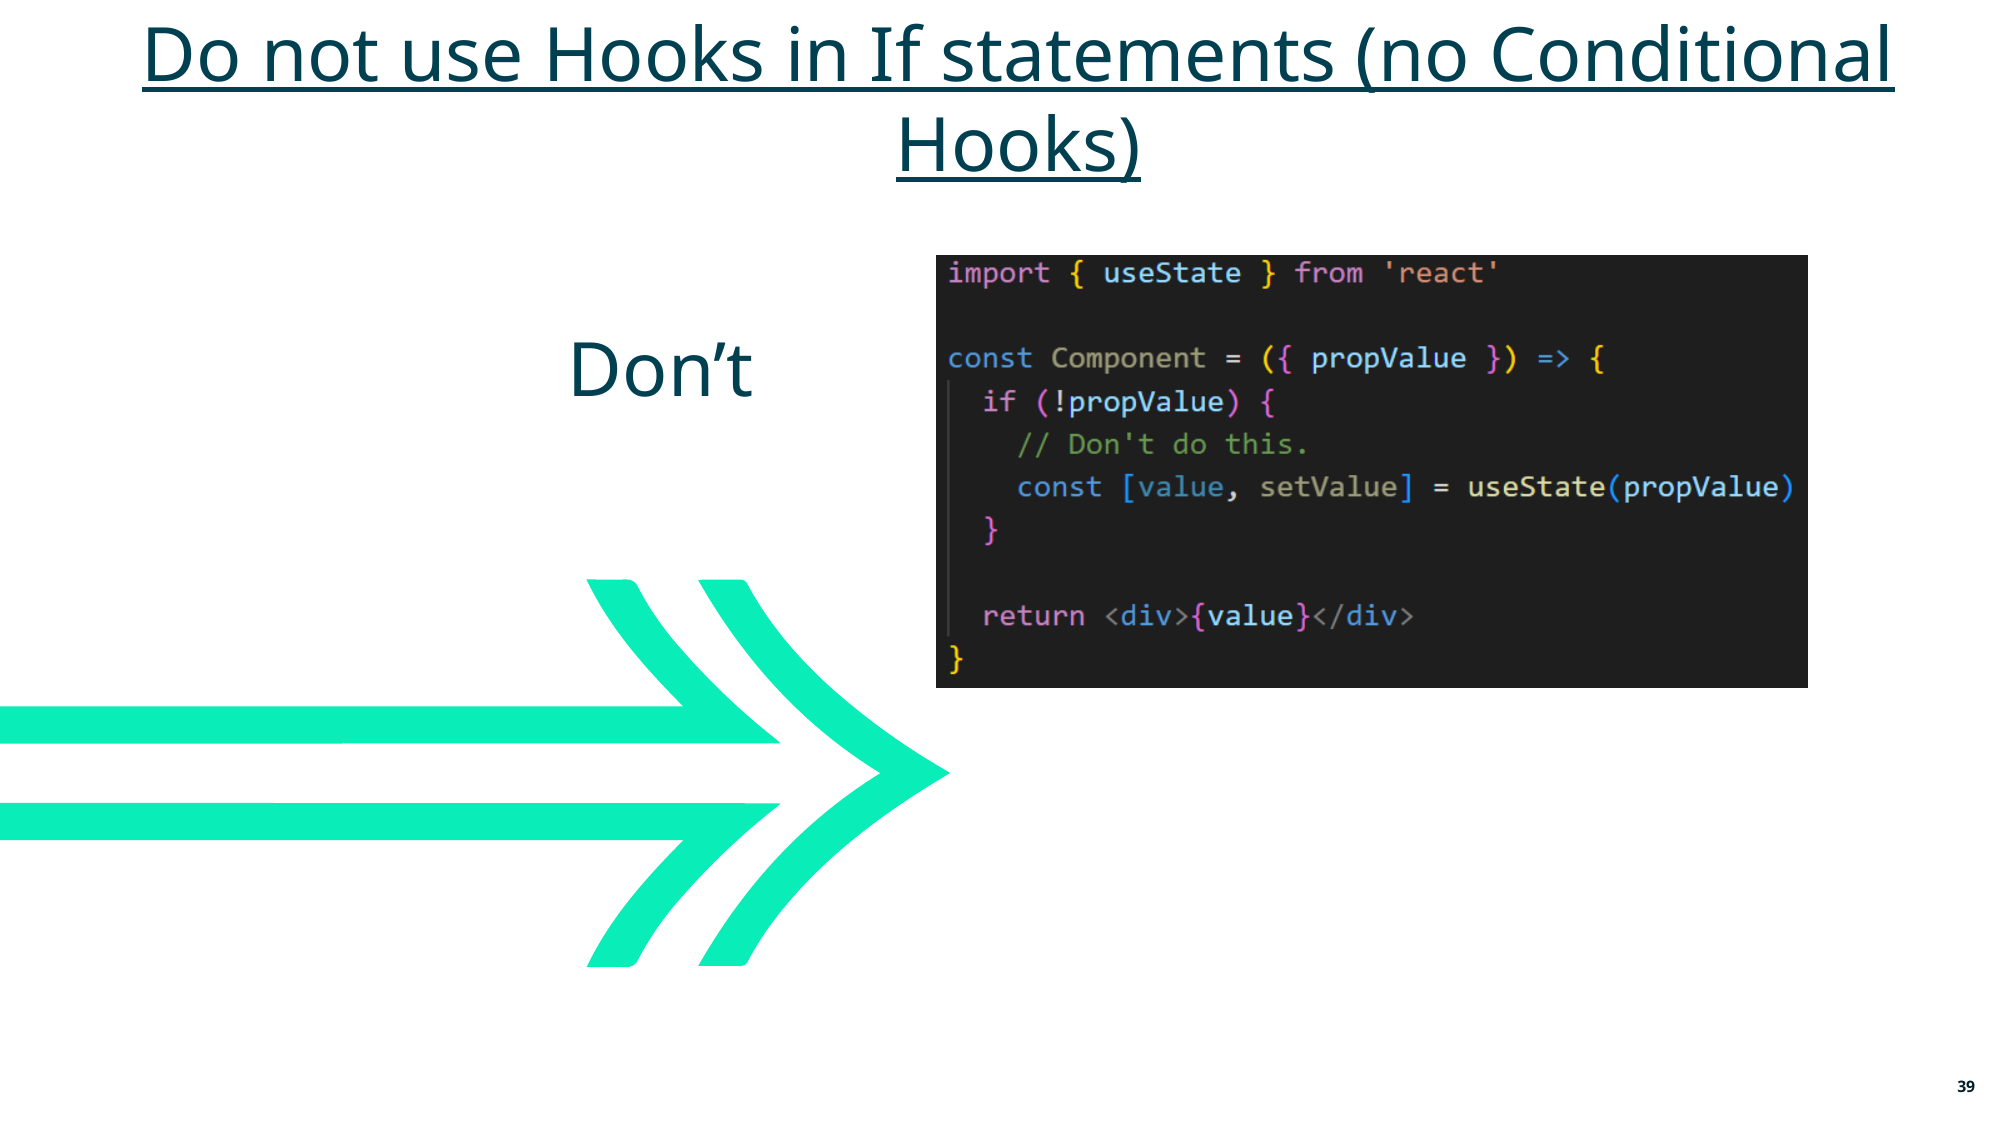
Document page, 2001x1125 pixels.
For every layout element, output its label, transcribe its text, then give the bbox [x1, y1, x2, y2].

picture [936, 255, 1808, 688]
text_box Don’t [567, 291, 936, 412]
text_box Do not use Hooks in If statements (no Conditional Hooks) [125, 66, 1911, 187]
slide_number 39 [1846, 1068, 1976, 1098]
